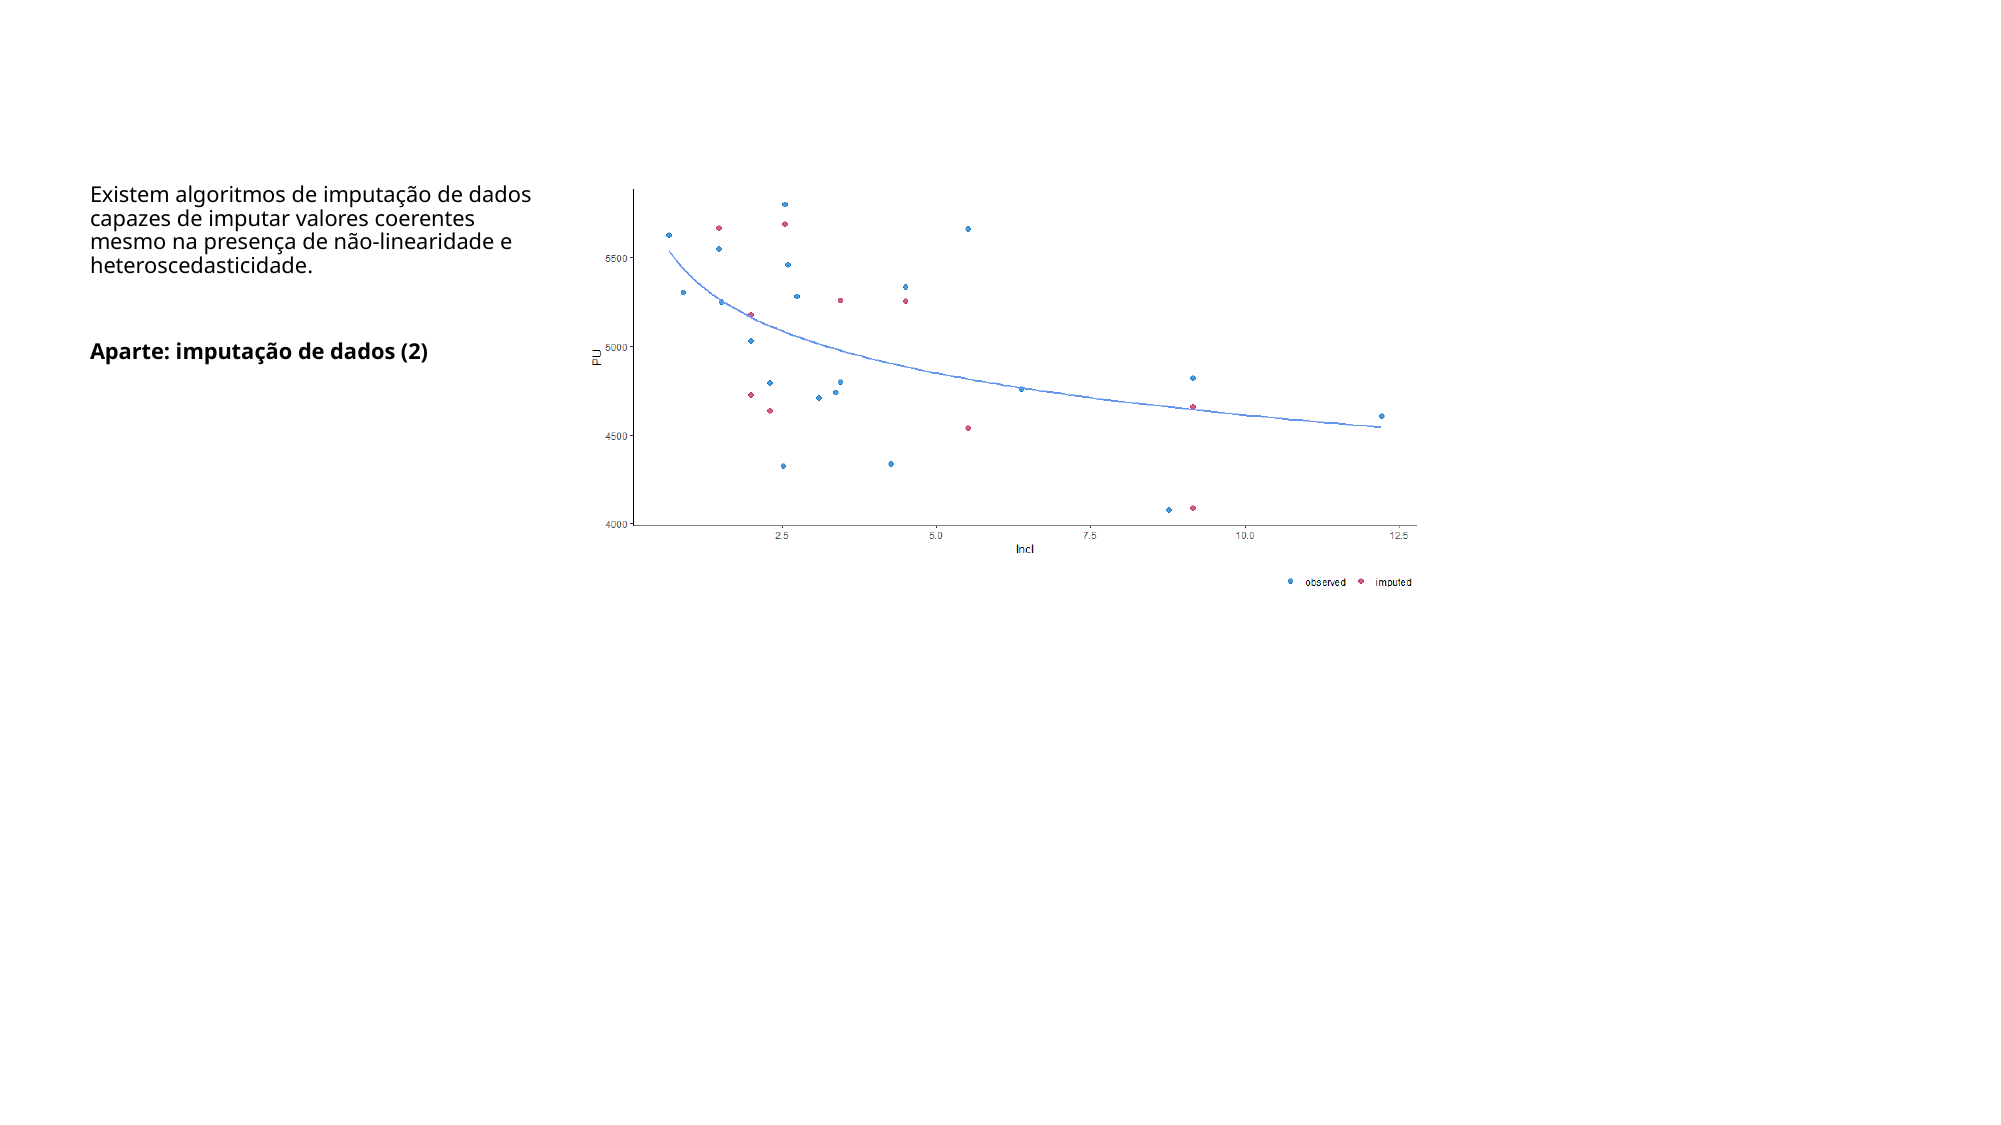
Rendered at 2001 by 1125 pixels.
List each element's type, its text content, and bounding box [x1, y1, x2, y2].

list Existem algoritmos de imputação de dados capazes de imputar valores coerentes mesmo na presença de não-linearidade e heteroscedasticidade. Aparte: imputação de dados (2) [75, 176, 569, 754]
picture [584, 182, 1424, 603]
